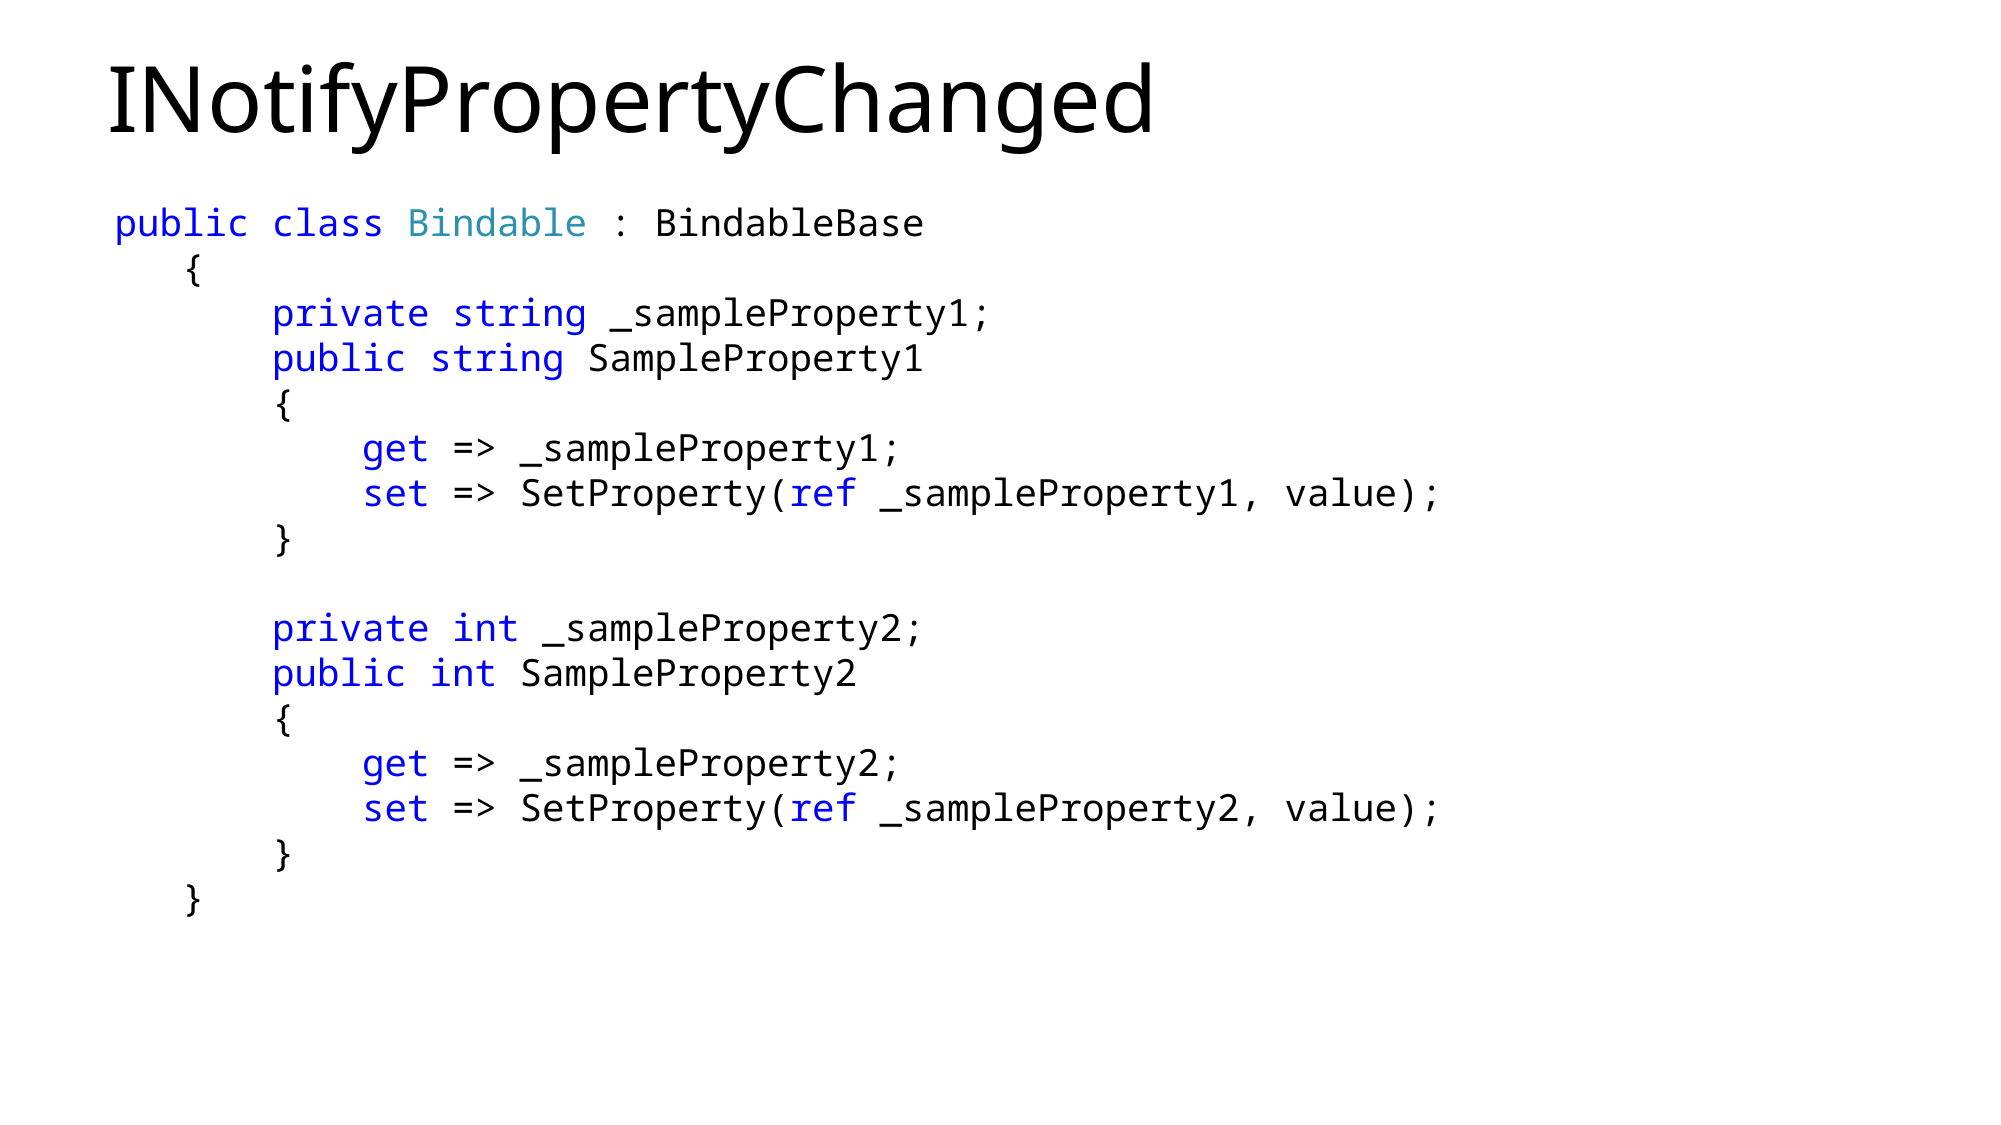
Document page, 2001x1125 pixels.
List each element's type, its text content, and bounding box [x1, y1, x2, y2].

text_box INotifyPropertyChanged [92, 30, 1818, 176]
text_box public class Bindable : BindableBase { private string _sampleProperty1; public string SampleProperty1 { get => _sampleProperty1; set => SetProperty(ref _sampleProperty1, value); } private int _sampleProperty2; public int SampleProperty2 { get => _sampleProperty2; set => SetProperty(ref _sampleProperty2, value); } } [77, 191, 1832, 927]
